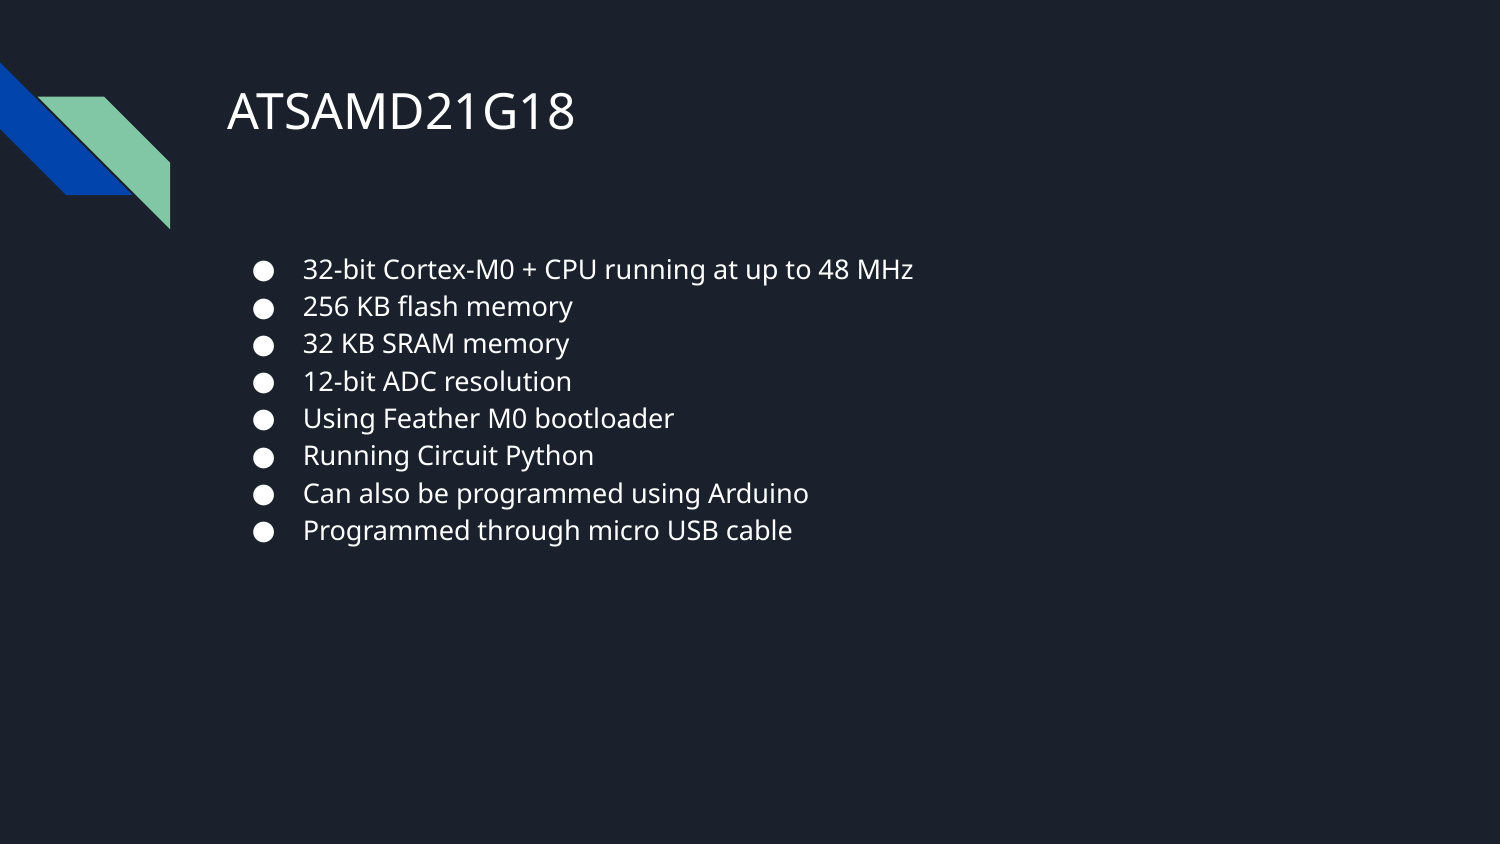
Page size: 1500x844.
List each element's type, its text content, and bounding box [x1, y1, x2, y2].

list 32-bit Cortex-M0 + CPU running at up to 48 MHz 256 KB flash memory 32 KB SRAM memory 12-bit ADC resolution Using Feather M0 bootloader Running Circuit Python Can also be programmed using Arduino Programmed through micro USB cable [212, 232, 1368, 735]
title ATSAMD21G18 [212, 64, 1368, 141]
